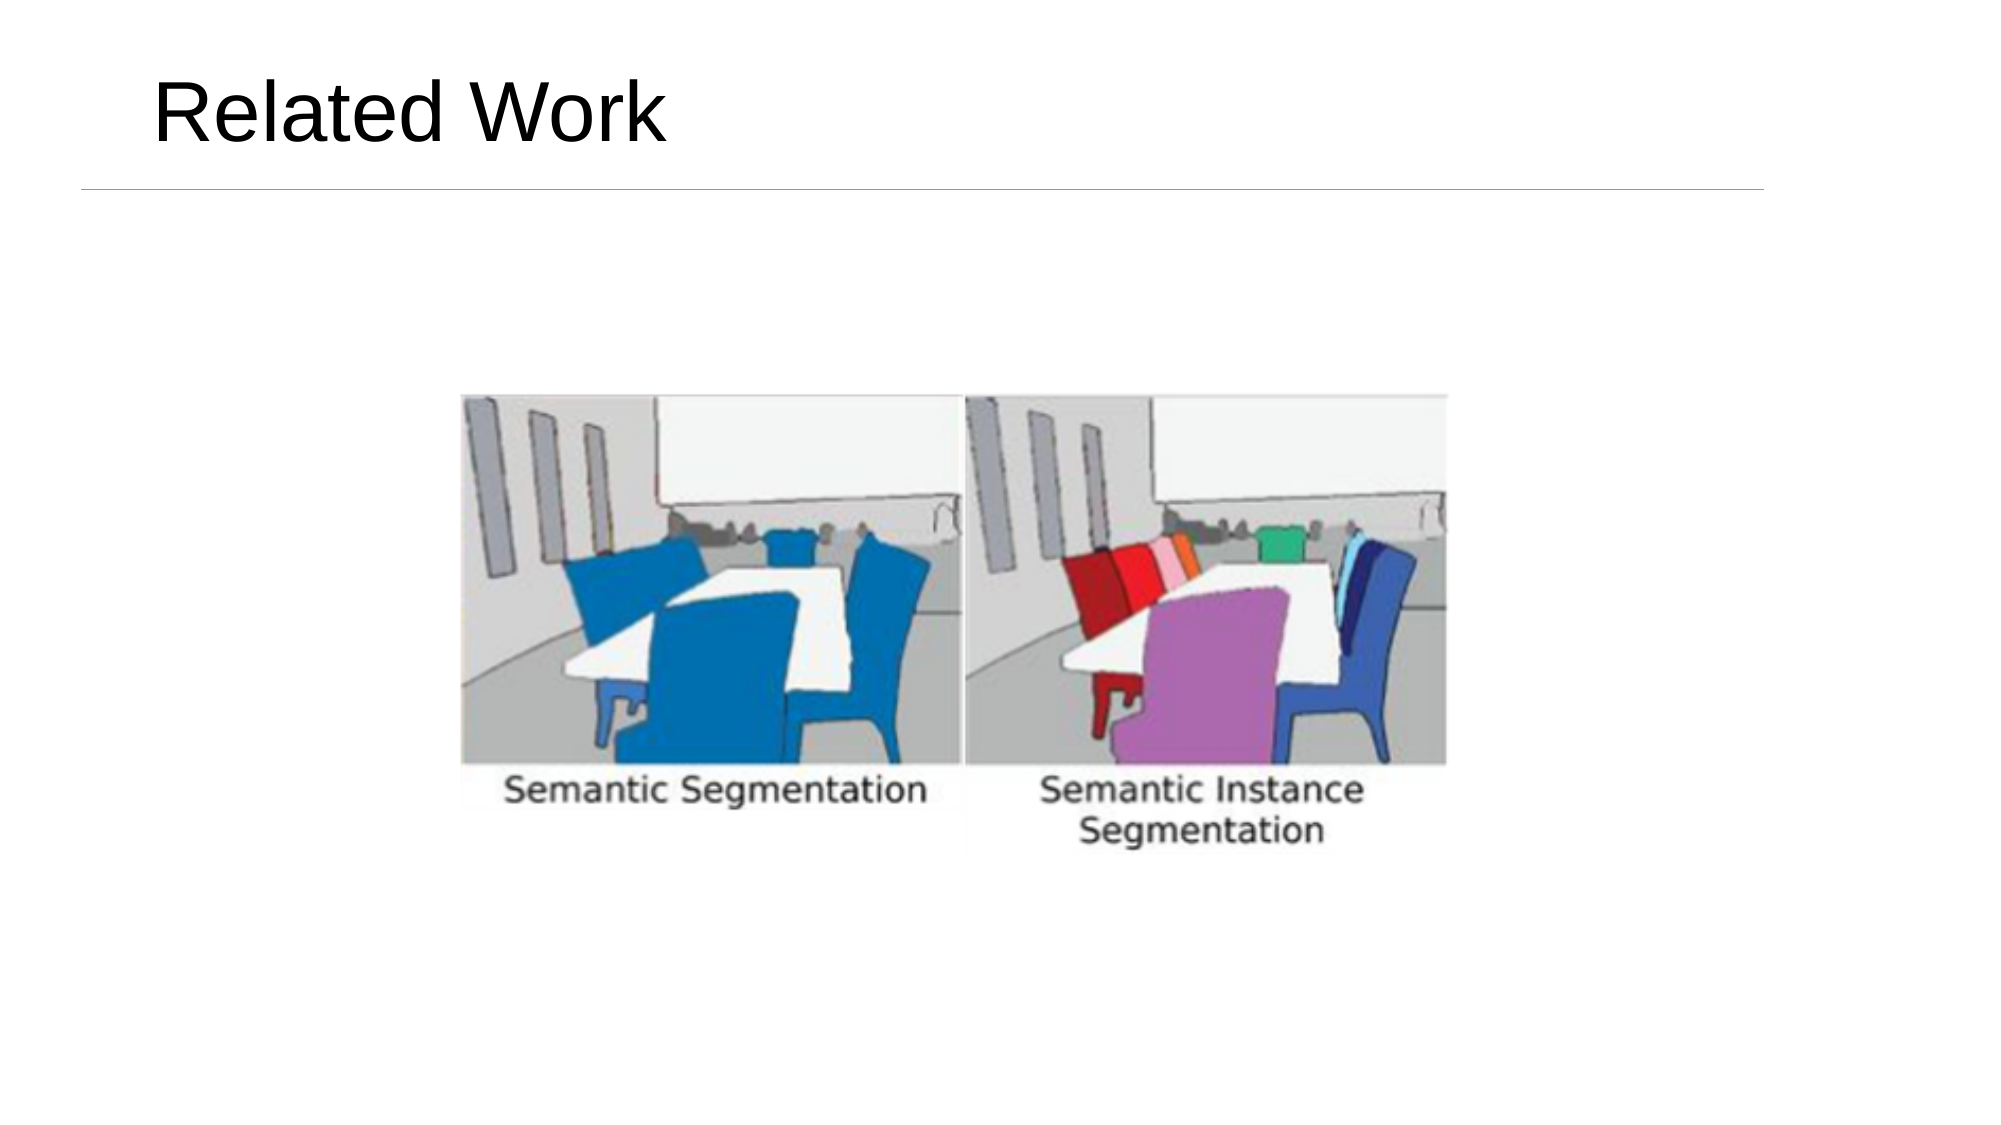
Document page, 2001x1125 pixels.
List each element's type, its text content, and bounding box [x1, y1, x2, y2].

title Related Work [137, 59, 936, 168]
picture [421, 386, 1500, 878]
